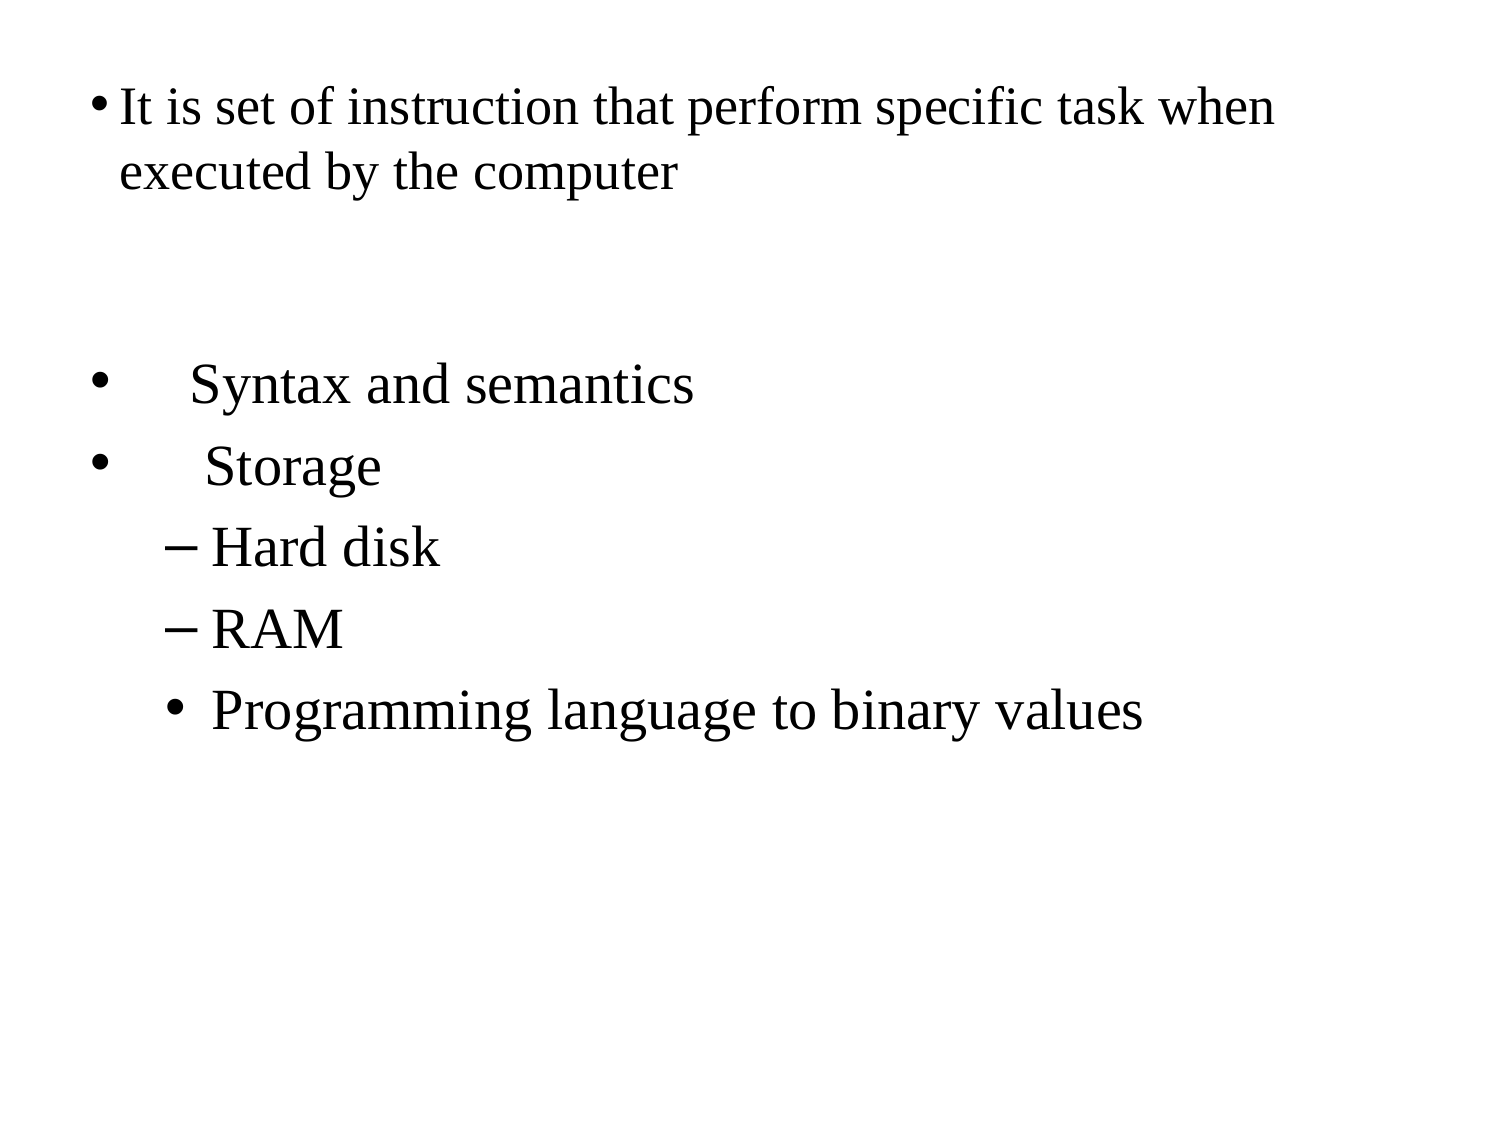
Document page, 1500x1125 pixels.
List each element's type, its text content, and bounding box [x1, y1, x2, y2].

title It is set of instruction that perform specific task when executed by the computer [75, 62, 1425, 300]
list Syntax and semantics Storage Hard disk RAM Programming language to binary values [75, 337, 1425, 1005]
